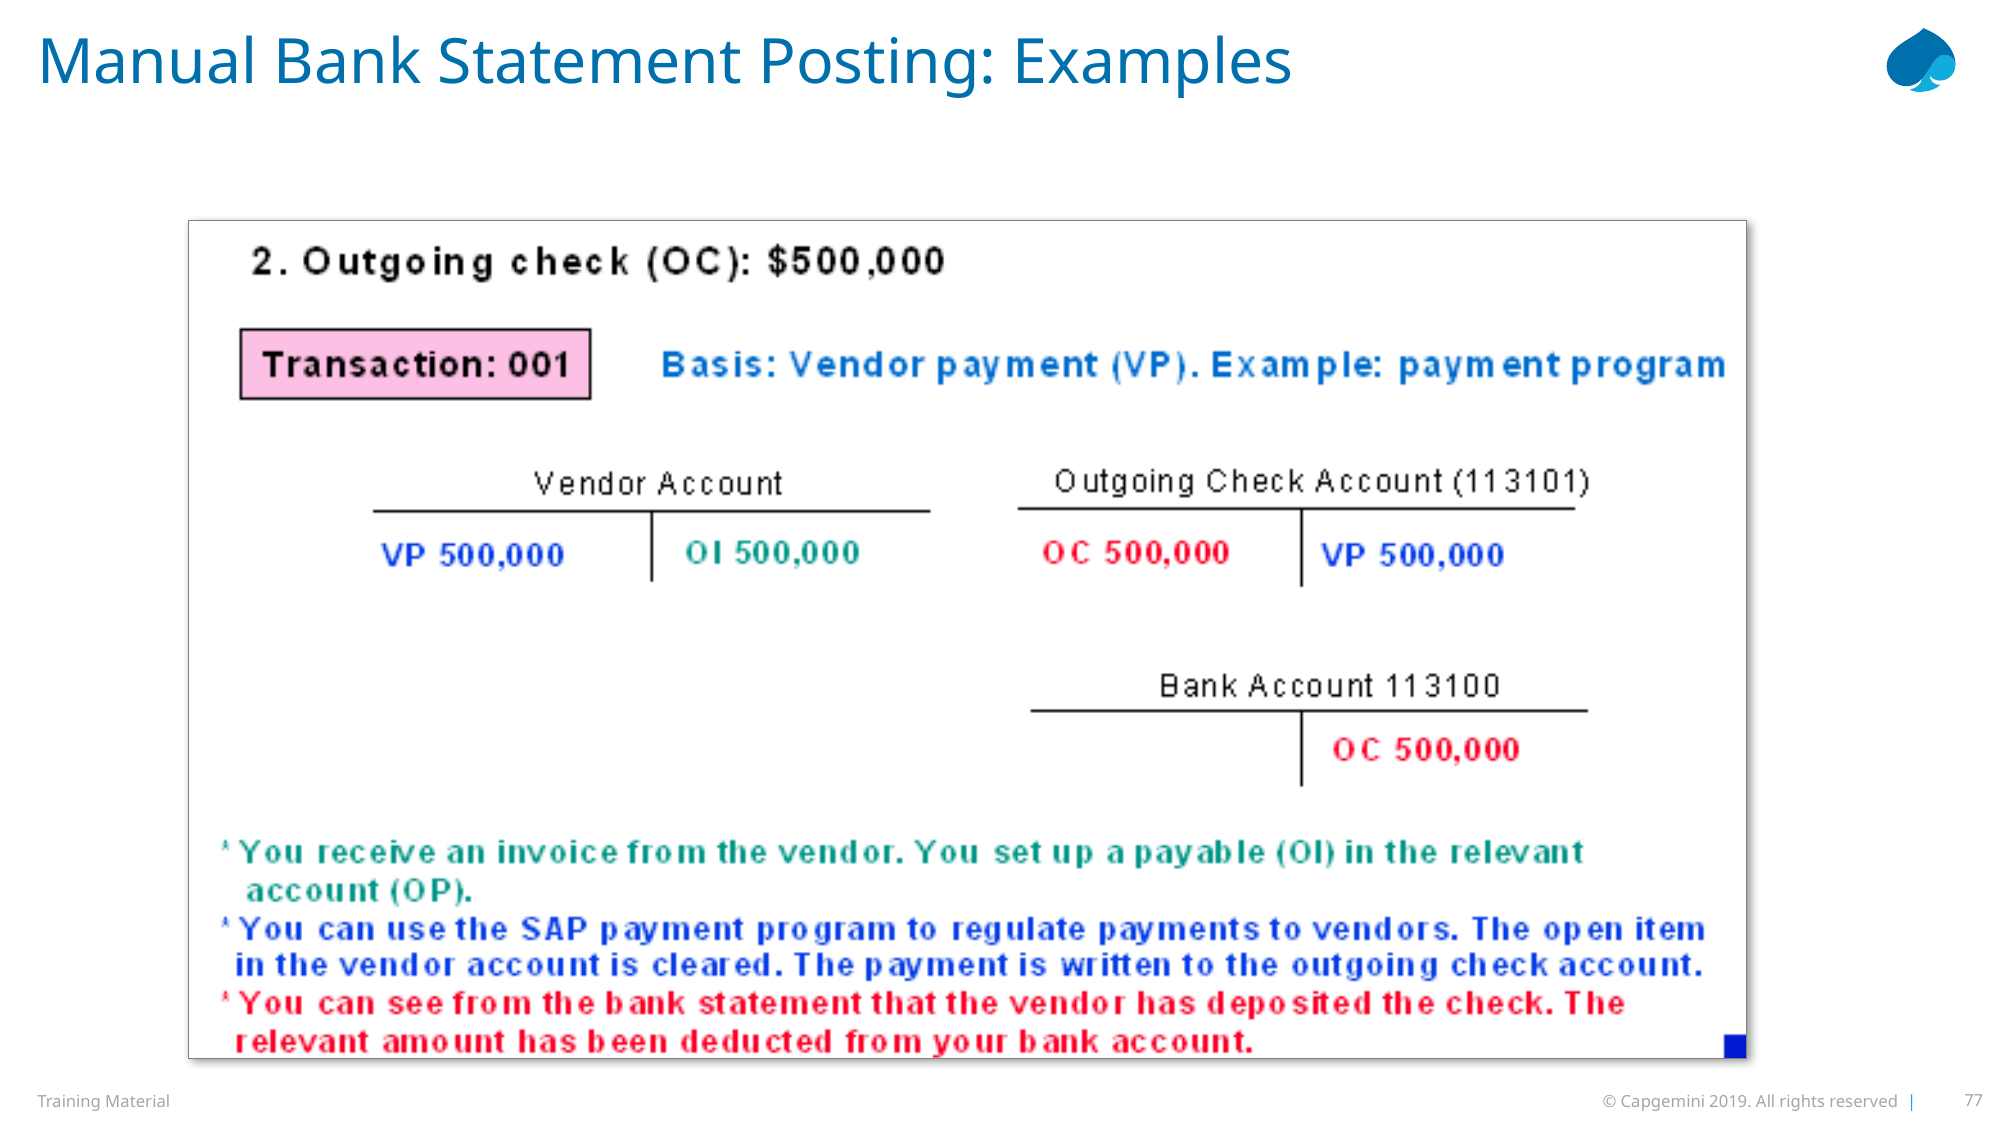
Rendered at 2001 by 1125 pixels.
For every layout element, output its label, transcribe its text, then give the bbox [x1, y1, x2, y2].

title Manual Bank Statement Posting: Examples [37, 0, 1863, 119]
picture [187, 219, 1747, 1059]
